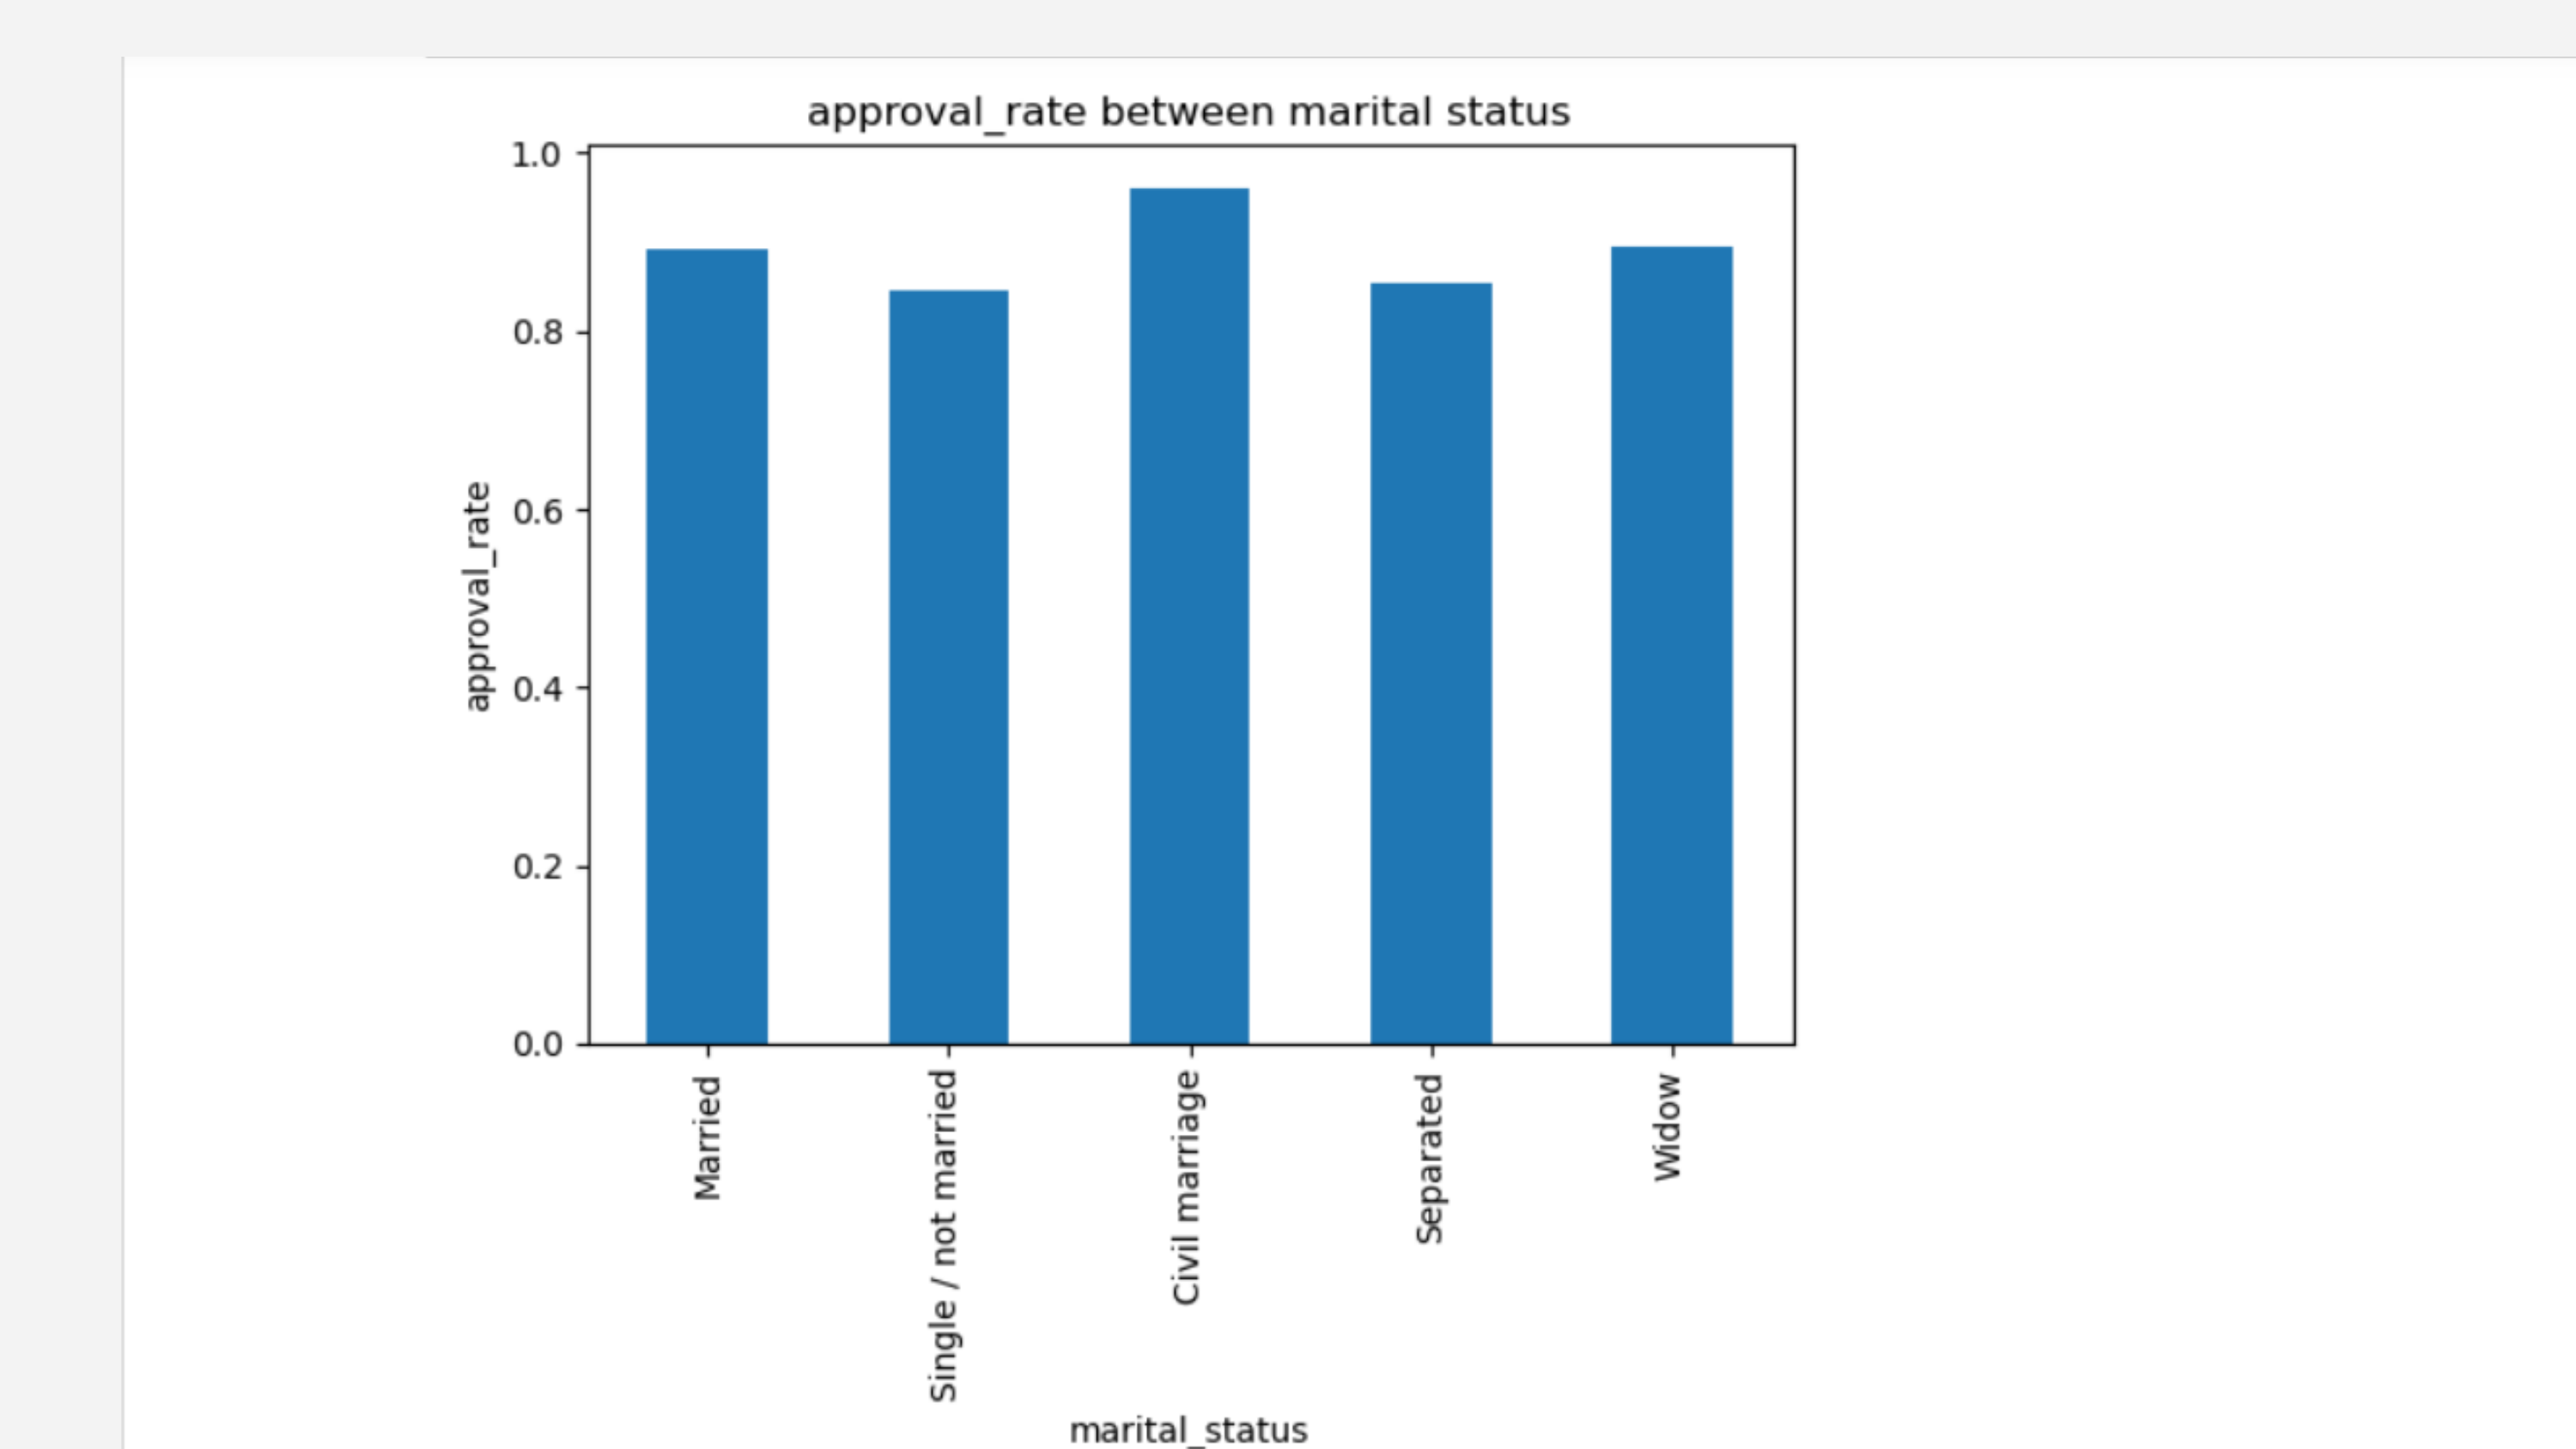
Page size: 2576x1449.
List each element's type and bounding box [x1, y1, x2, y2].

text_box [121, 57, 2576, 1449]
